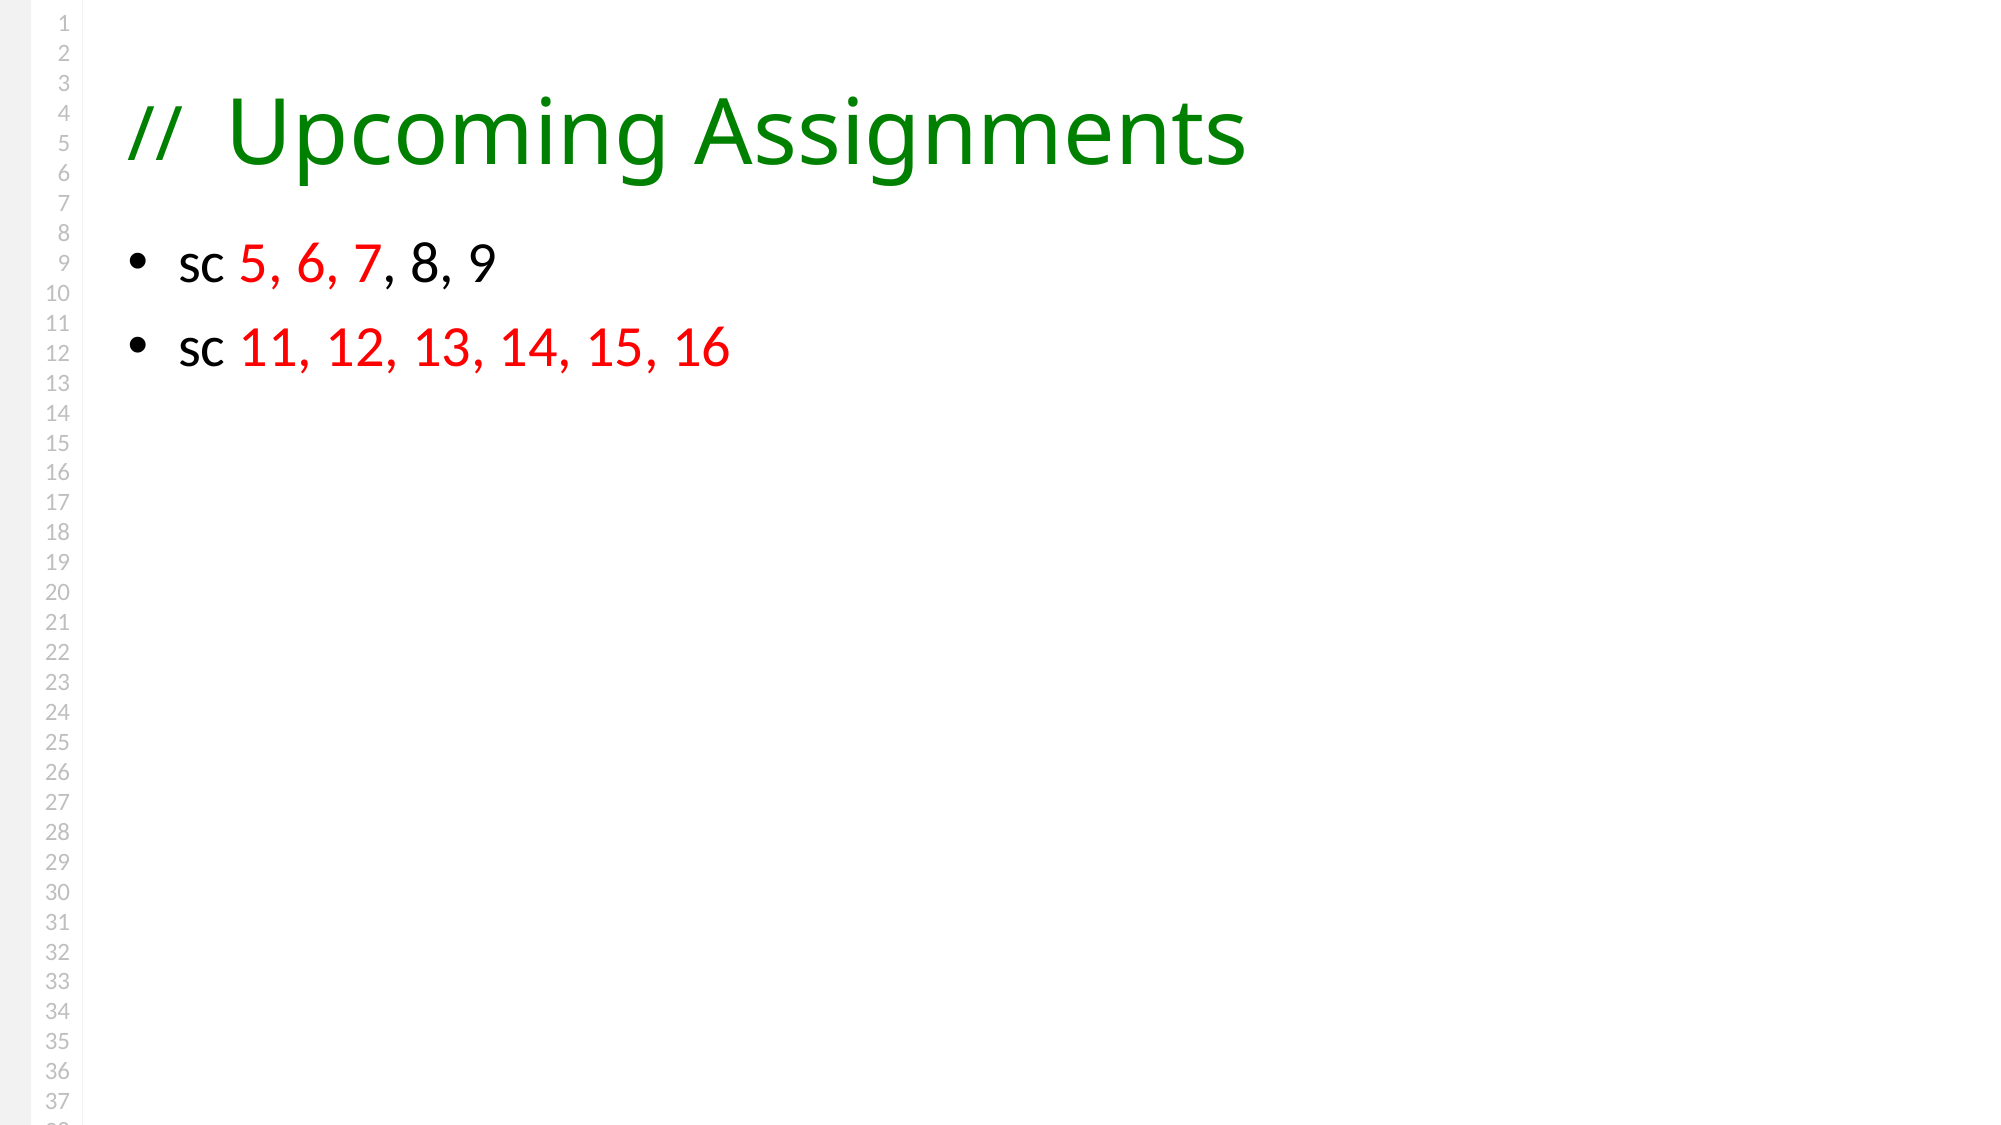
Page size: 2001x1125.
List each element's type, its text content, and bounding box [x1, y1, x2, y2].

list sc 5, 6, 7, 8, 9 sc 11, 12, 13, 14, 15, 16 [112, 224, 1938, 1013]
title Upcoming Assignments [210, 59, 1913, 210]
